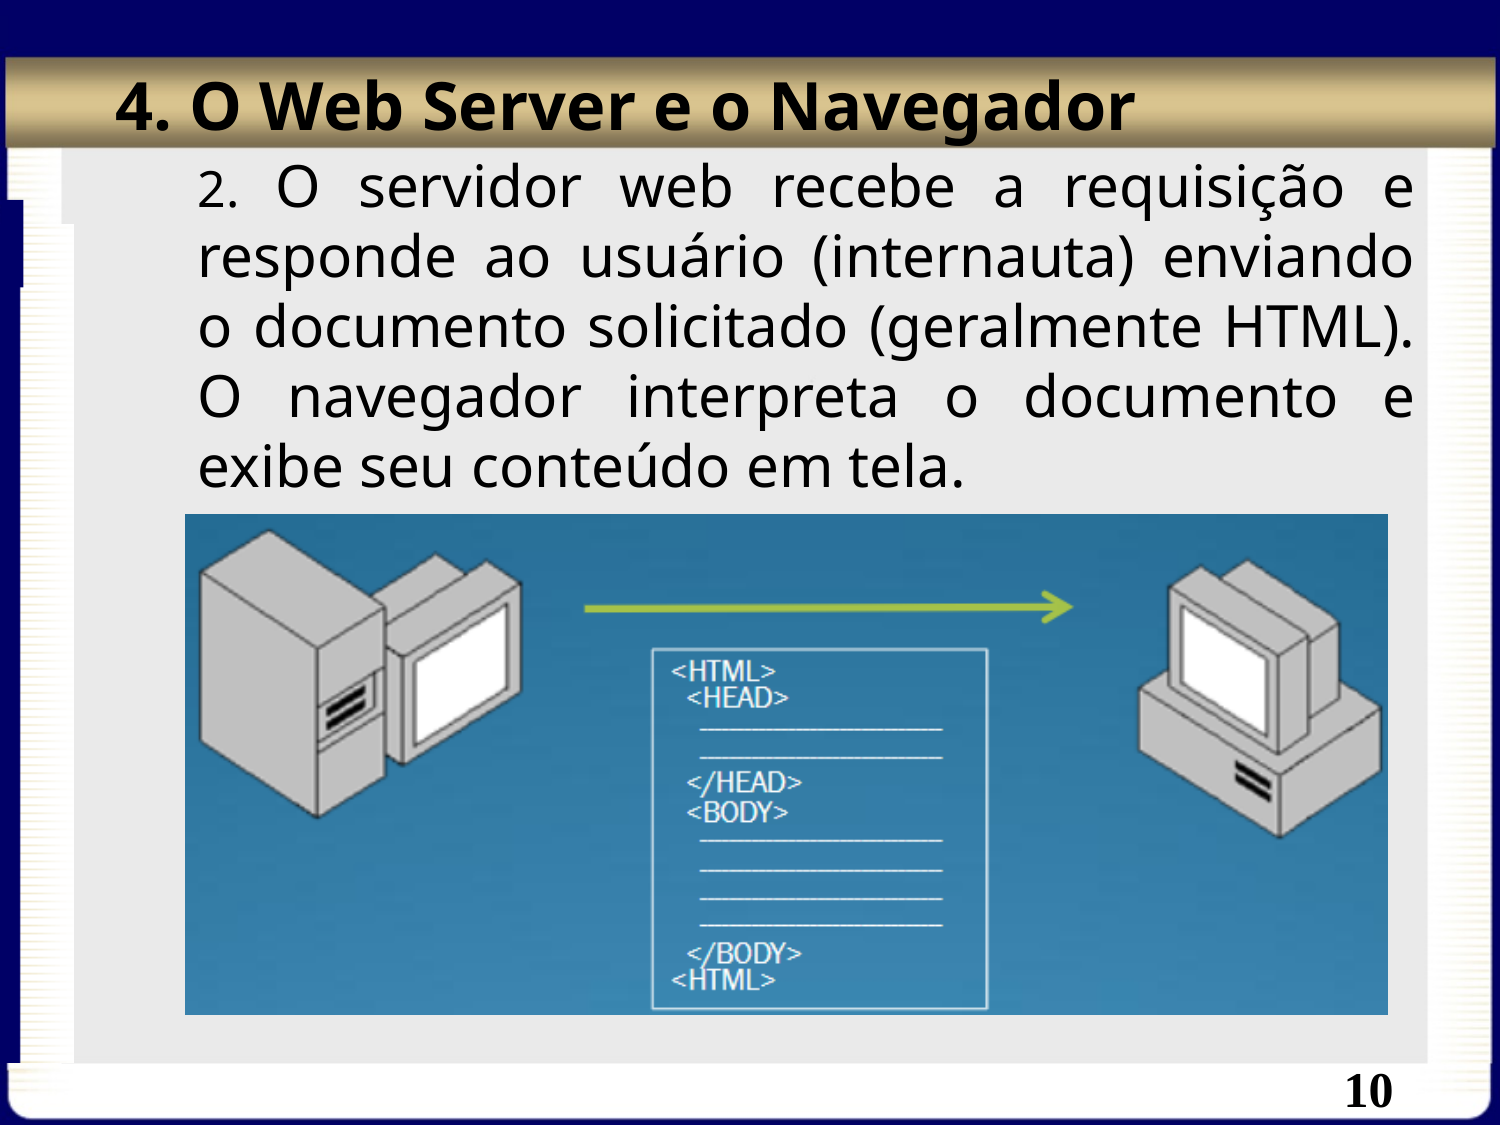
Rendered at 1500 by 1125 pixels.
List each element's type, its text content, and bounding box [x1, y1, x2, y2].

text_box 2. O servidor web recebe a requisição e responde ao usuário (internauta) enviando o documento solicitado (geralmente HTML). O navegador interpreta o documento e exibe seu conteúdo em tela. [64, 141, 1431, 1063]
picture [0, 0, 1500, 1125]
title 4. O Web Server e o Navegador [100, 66, 1376, 141]
text_box 10 [1328, 1063, 1431, 1118]
